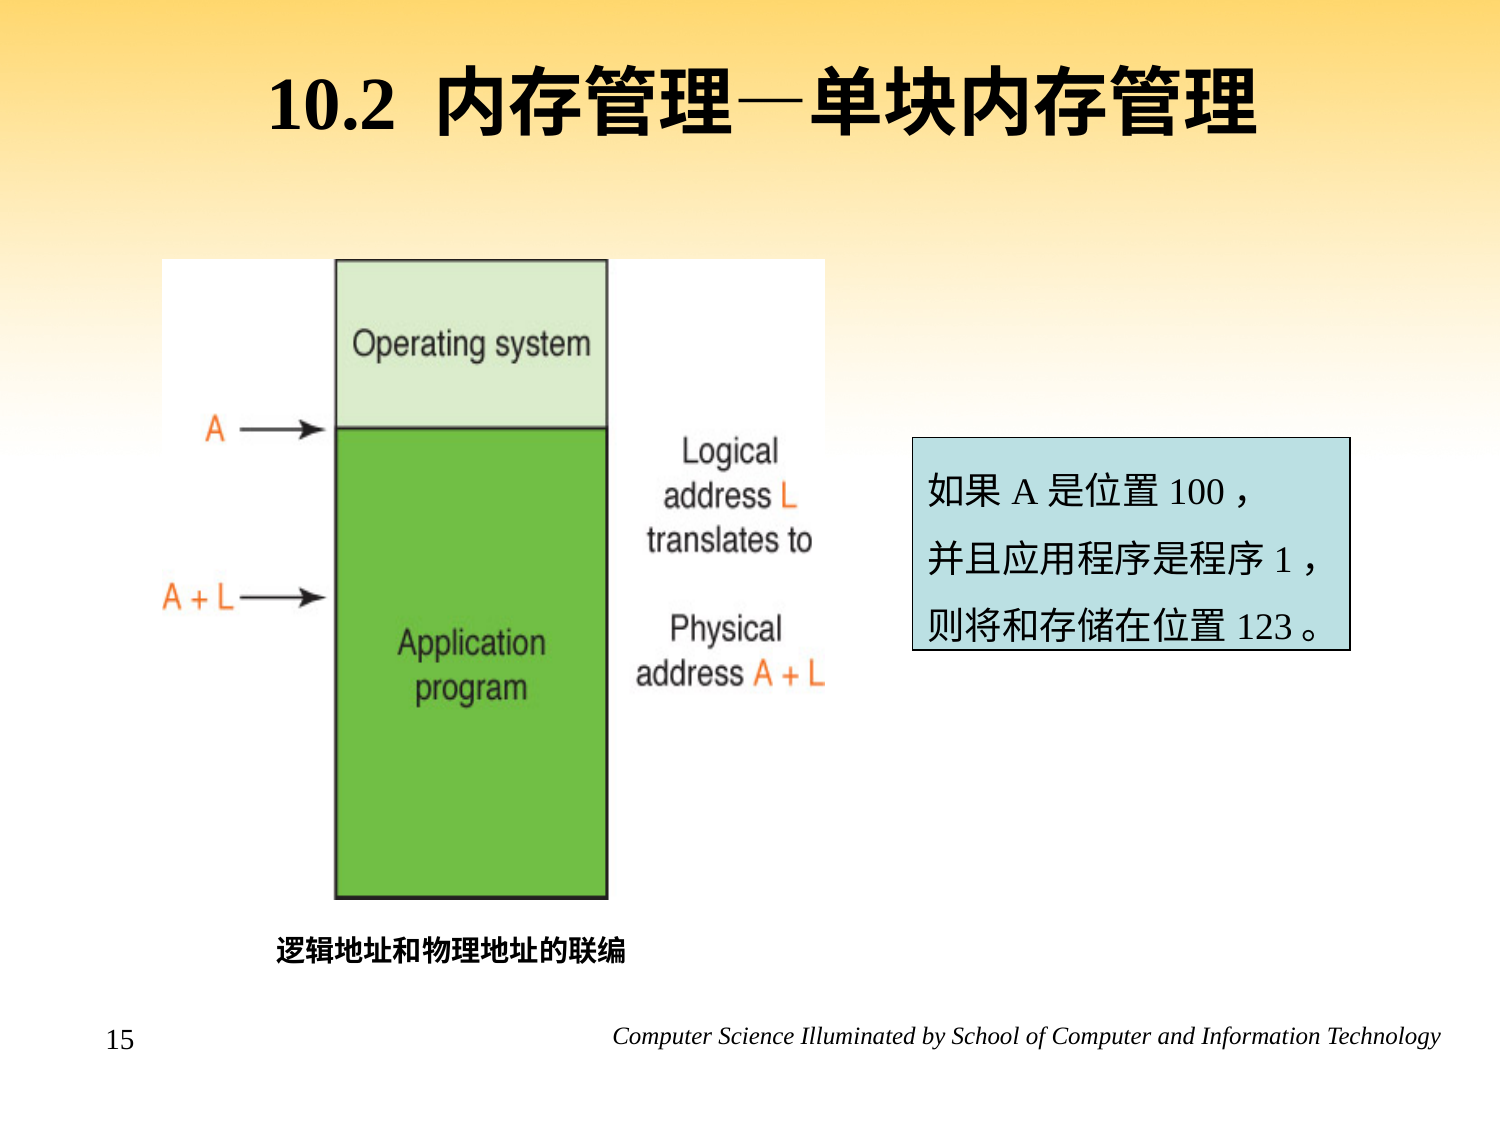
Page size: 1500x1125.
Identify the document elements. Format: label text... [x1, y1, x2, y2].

text_box 逻辑地址和物理地址的联编 [164, 925, 740, 975]
slide_number 15 [75, 1012, 150, 1066]
title 10.2 内存管理—单块内存管理 [87, 24, 1438, 175]
text_box 如果A是位置100， 并且应用程序是程序1， 则将和存储在位置123。 [912, 437, 1350, 650]
picture [0, 0, 1500, 1125]
